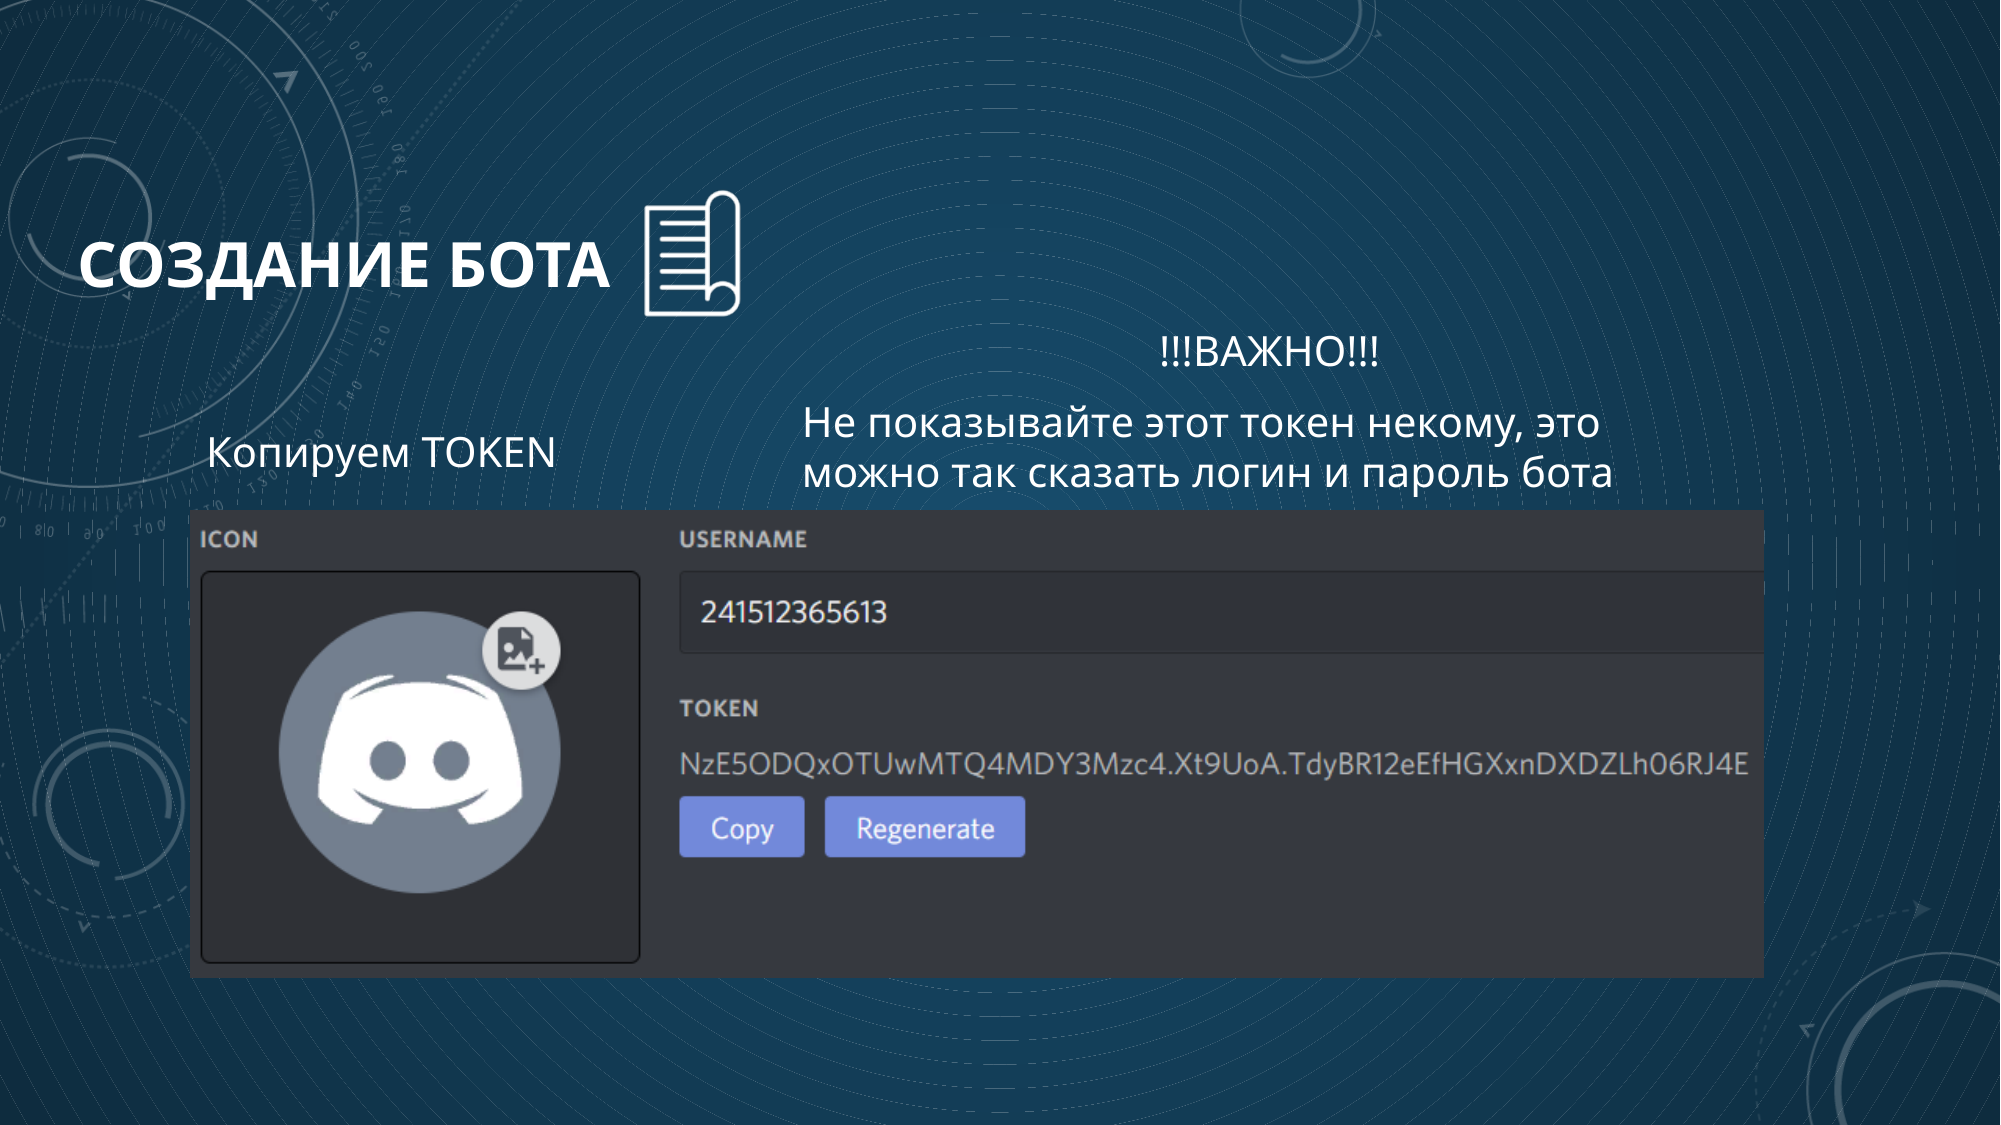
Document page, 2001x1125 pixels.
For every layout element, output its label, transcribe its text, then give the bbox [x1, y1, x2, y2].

list Копируем TOKEN [190, 418, 786, 510]
picture [0, 0, 2000, 1125]
text_box !!!ВАЖНО!!! Не показывайте этот токен некому, это можно так сказать логин и пароль бота [786, 317, 1763, 510]
title Создание бота [0, 158, 626, 366]
